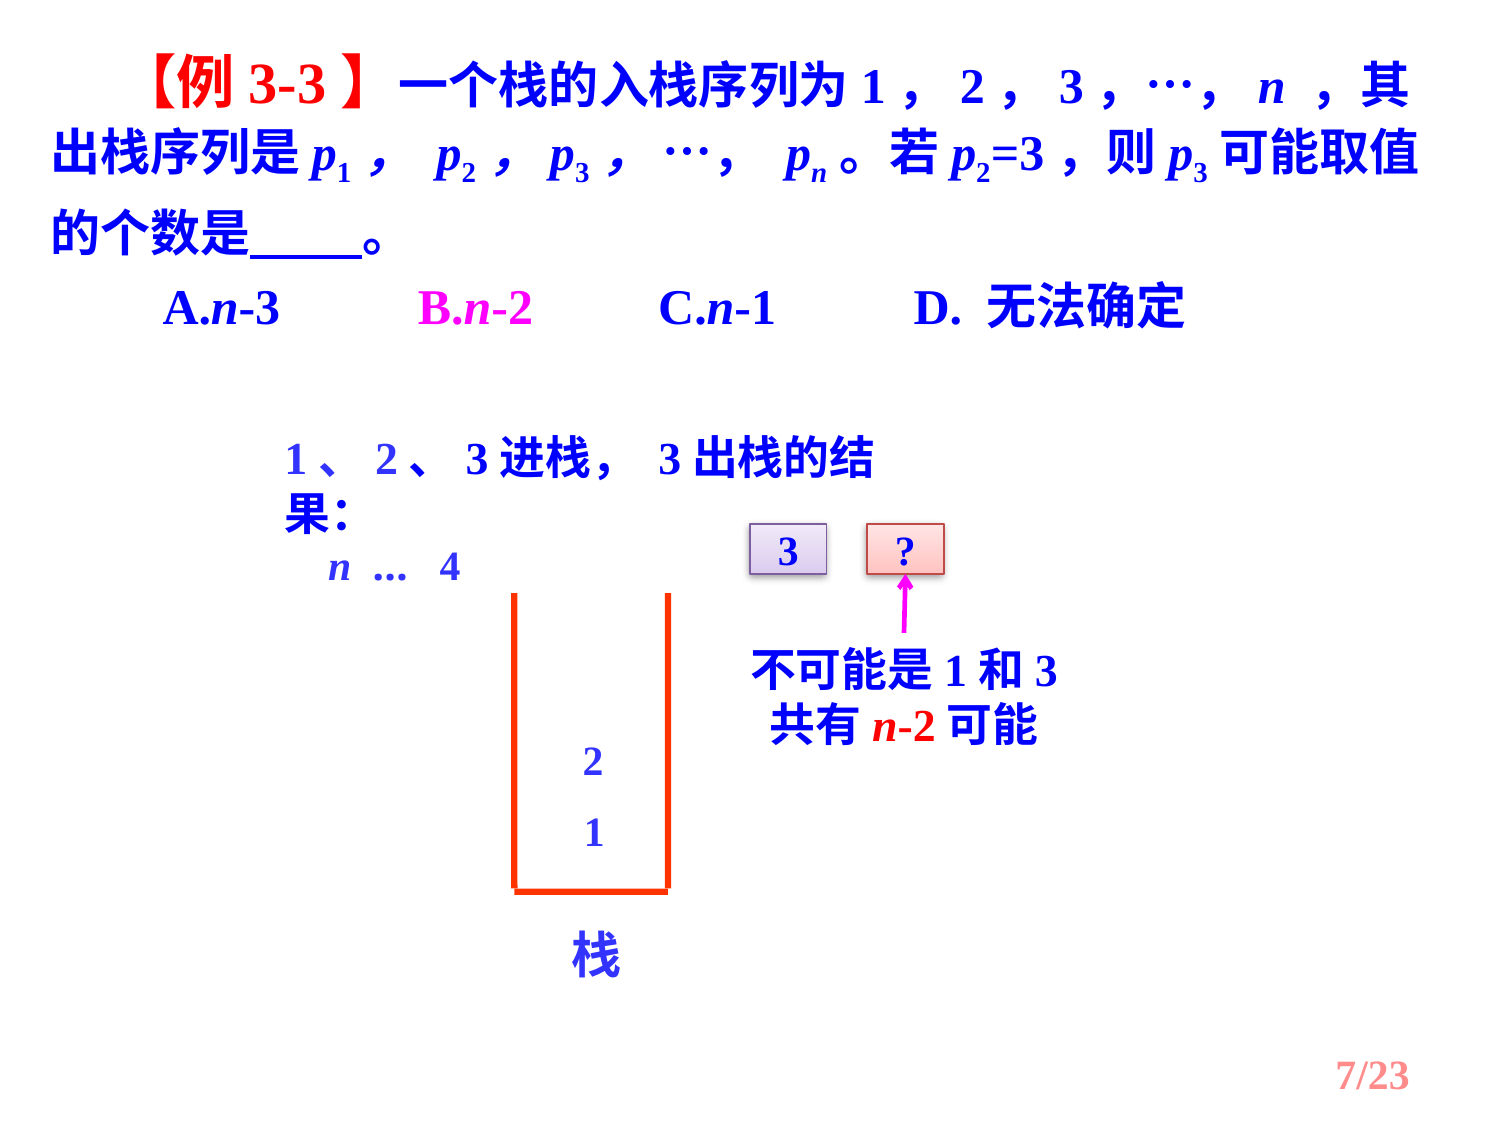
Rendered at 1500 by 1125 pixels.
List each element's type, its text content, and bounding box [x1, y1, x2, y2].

slide_number 7/23 [1074, 1042, 1425, 1103]
text_box 【例3-3】一个栈的入栈序列为1，2，3，…，n ，其出栈序列是p1， p2，p3， …， pn。若p2=3，则p3可能取值的个数是 。 A.n-3 B.n-2 C.n-1 D. 无法确定 [35, 35, 1454, 342]
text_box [269, 421, 1086, 985]
